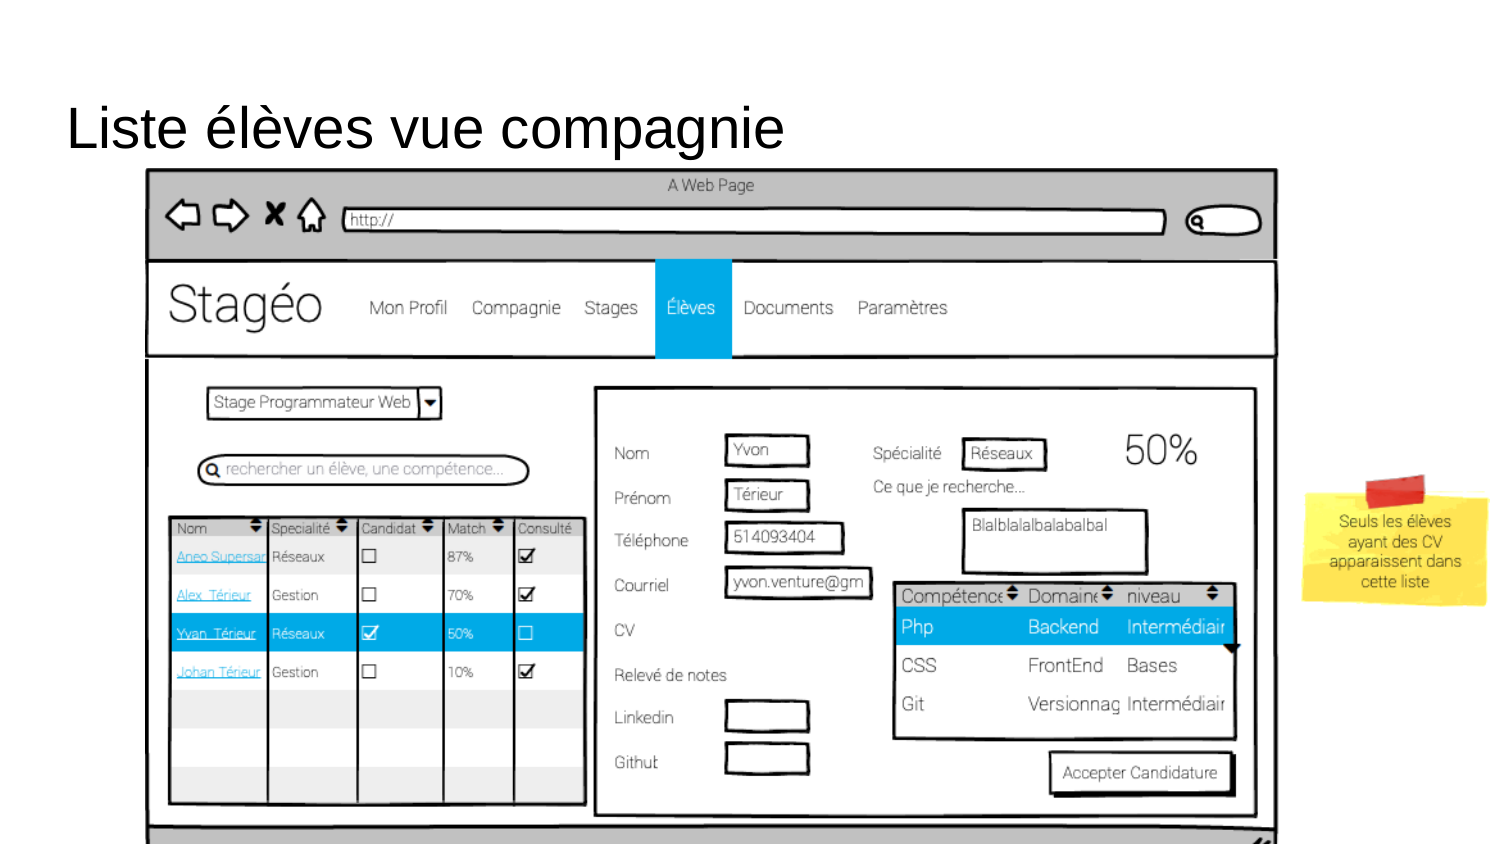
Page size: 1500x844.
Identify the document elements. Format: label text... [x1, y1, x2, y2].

title Liste élèves vue compagnie [51, 74, 907, 169]
picture [145, 168, 1491, 844]
